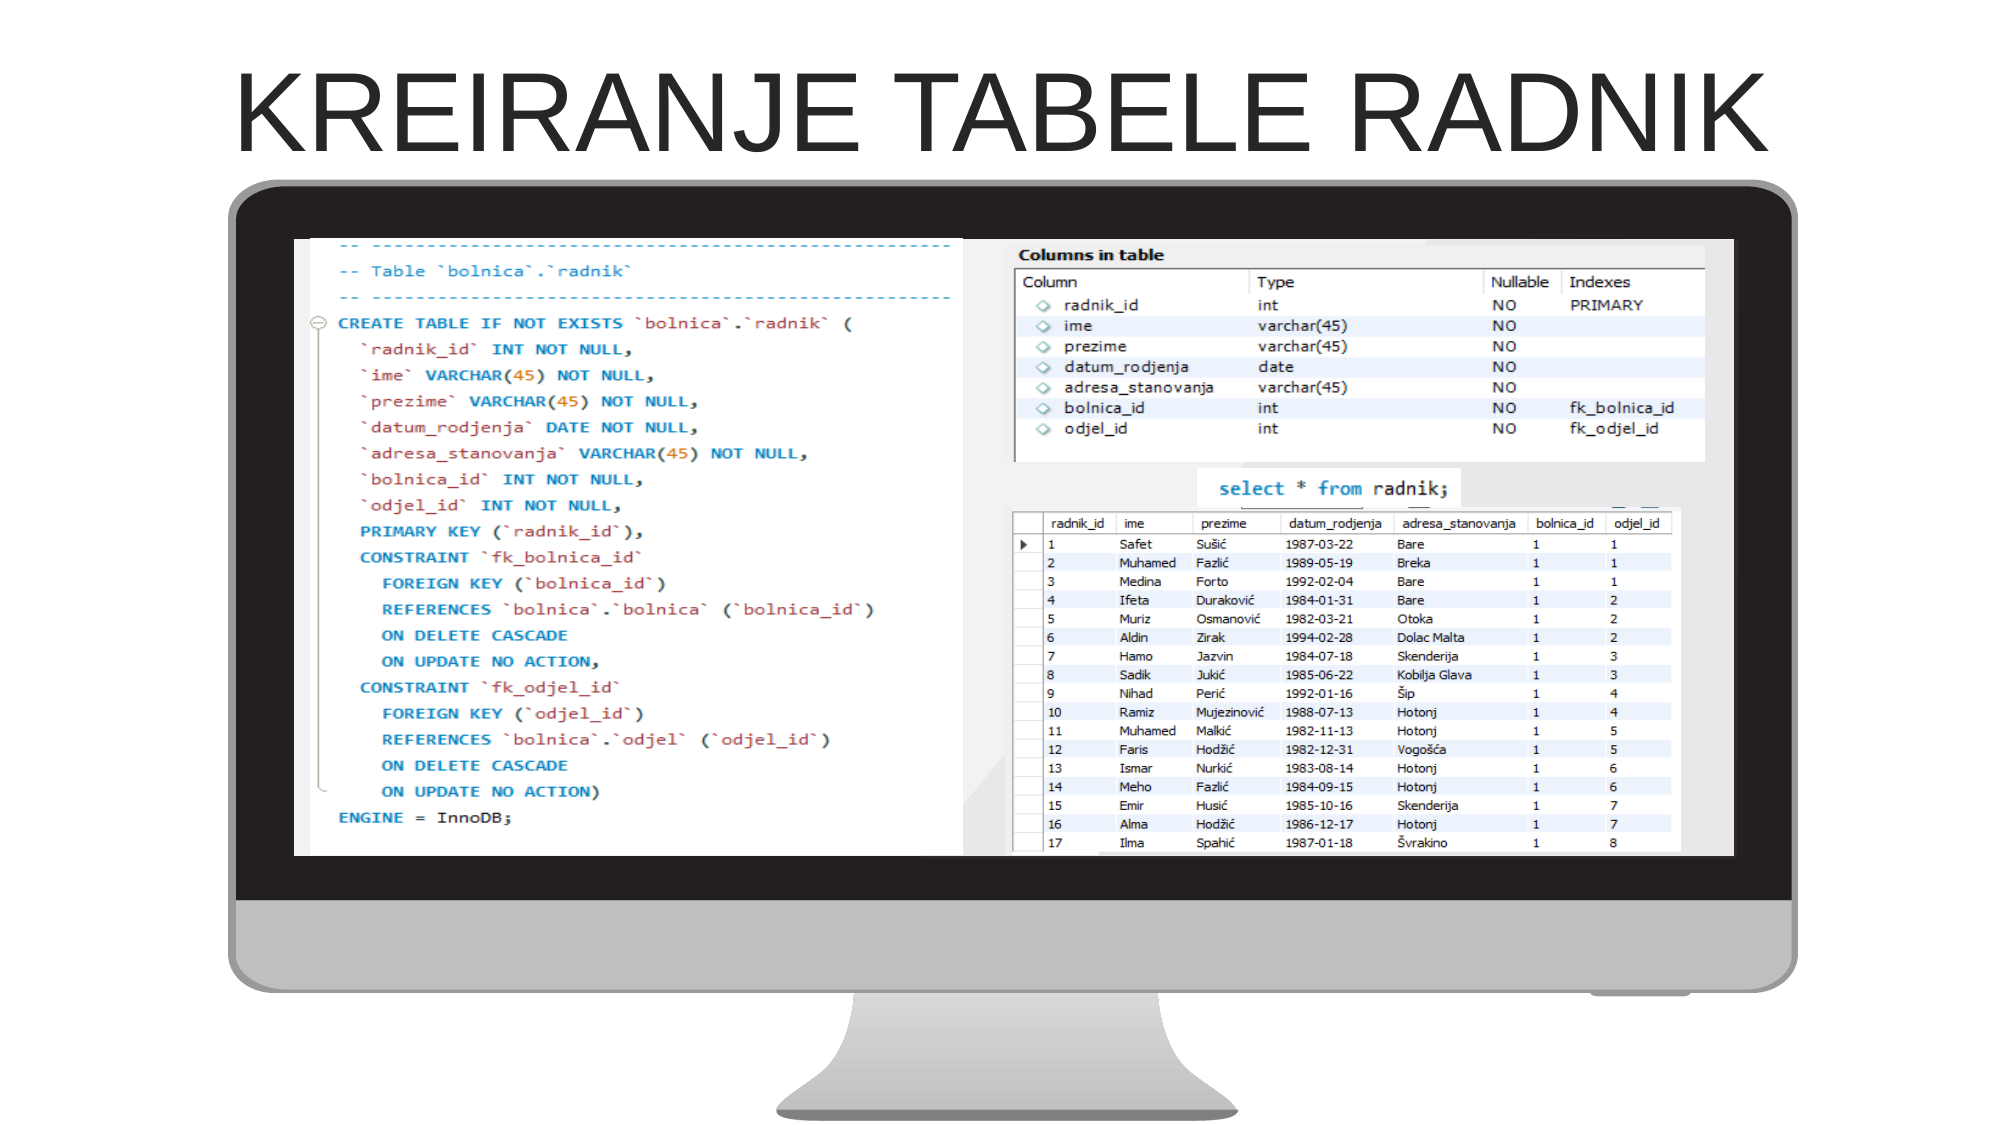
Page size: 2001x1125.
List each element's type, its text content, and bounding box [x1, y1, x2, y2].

picture [310, 238, 963, 855]
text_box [221, 174, 1805, 1125]
picture [1005, 245, 1706, 462]
picture [1004, 468, 1680, 855]
list KREIRANJE TABELE RADNIK [53, 55, 1952, 175]
